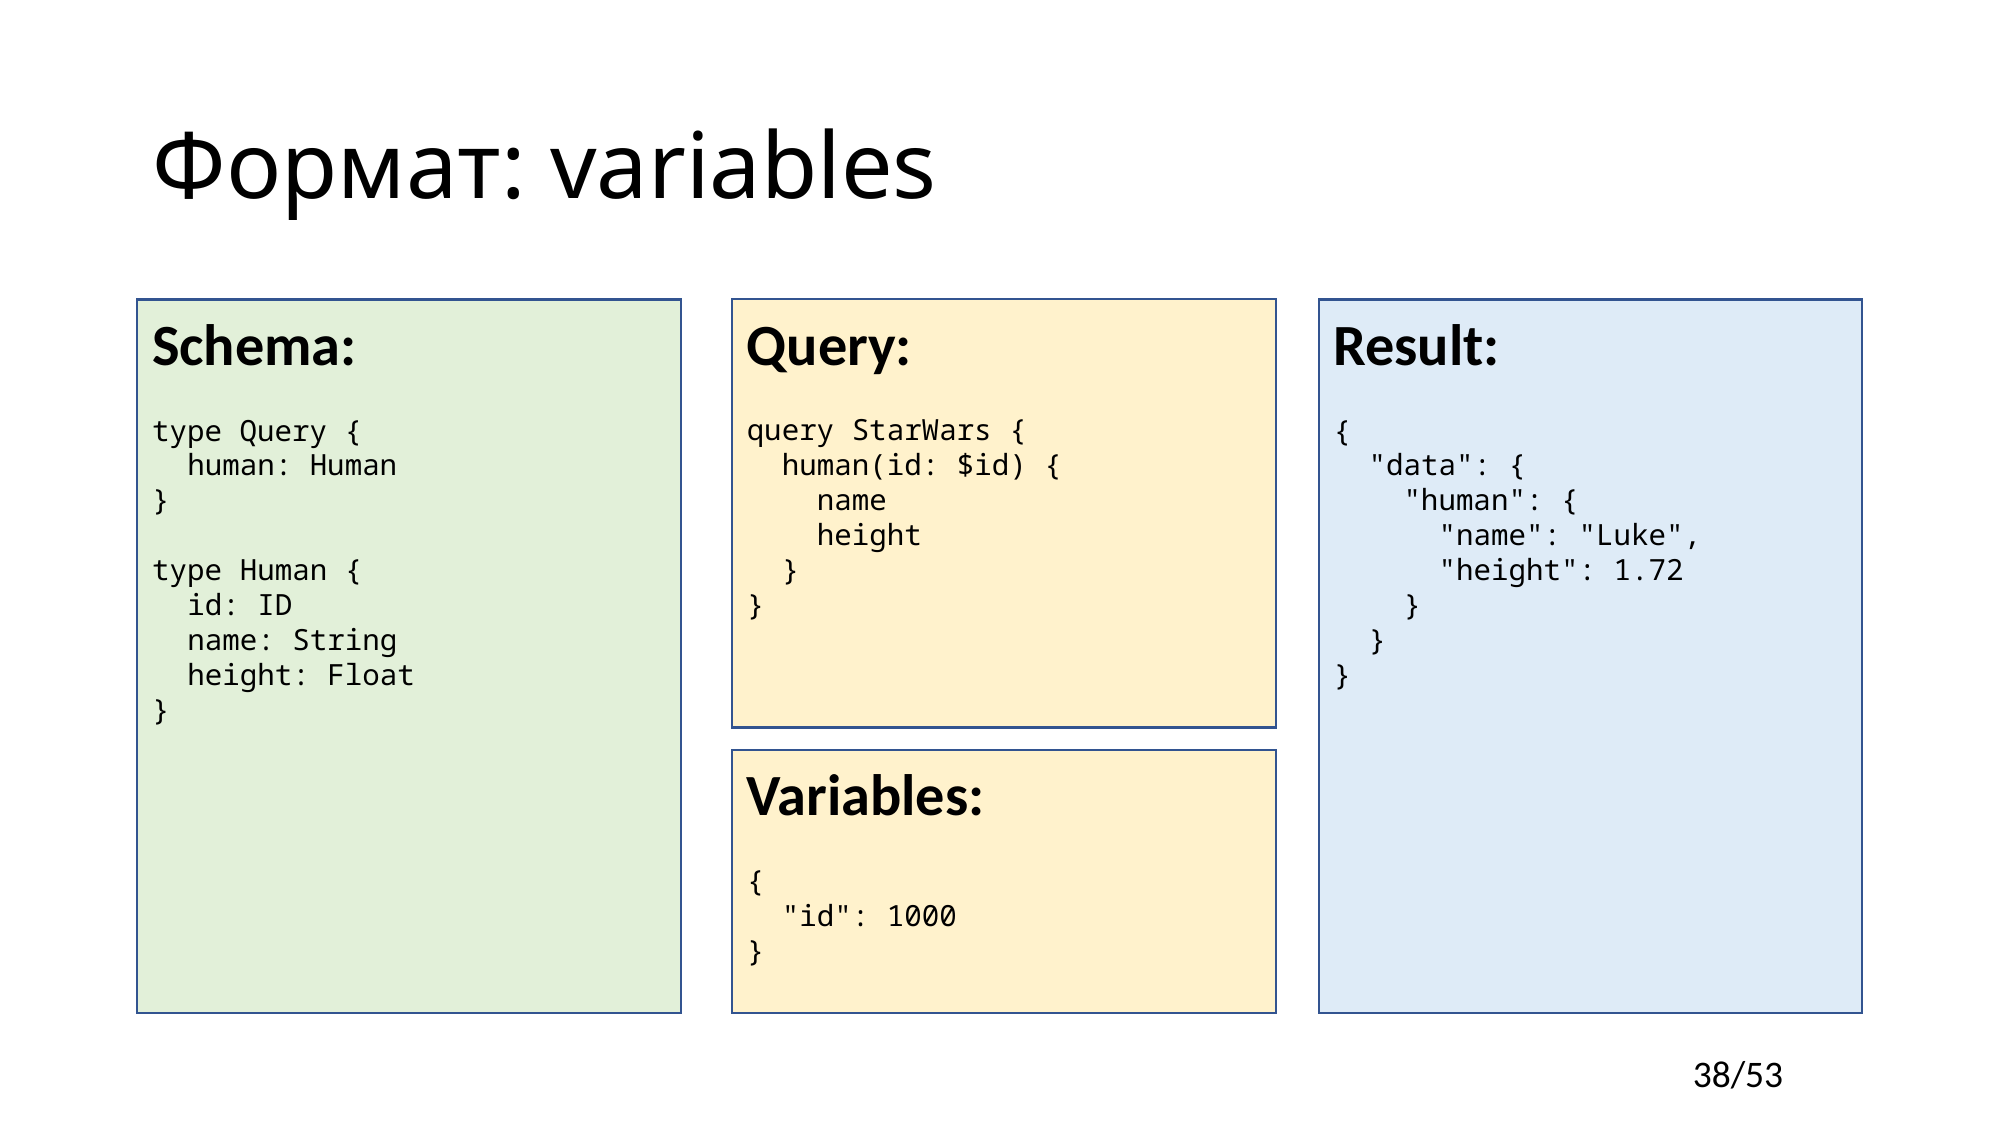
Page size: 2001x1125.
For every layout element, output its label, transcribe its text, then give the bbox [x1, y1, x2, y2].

title Формат: variables [137, 59, 1863, 278]
text_box Result: { "data": { "human": { "name": "Luke", "height": 1.72 } } } [1318, 298, 1863, 1014]
text_box Schema: type Query { human: Human } type Human { id: ID name: String height: Float } [136, 298, 682, 1014]
text_box Query: query StarWars { human(id: $id) { name height } } [731, 298, 1277, 729]
text_box Variables: { "id": 1000 } [731, 749, 1277, 1014]
